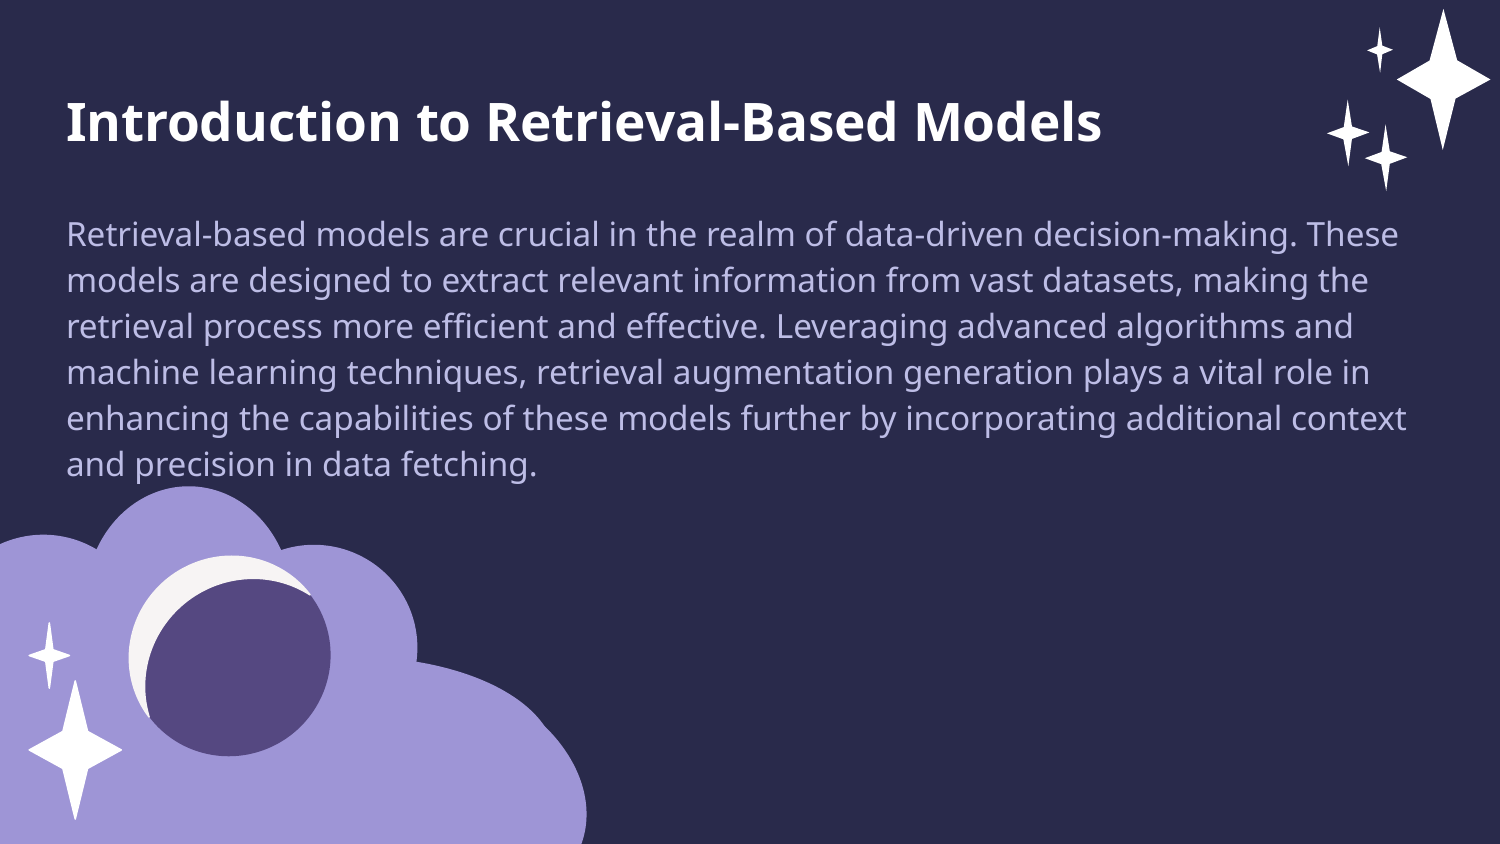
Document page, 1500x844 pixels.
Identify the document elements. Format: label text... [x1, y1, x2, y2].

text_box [1326, 8, 1491, 192]
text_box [0, 486, 621, 844]
text_box Retrieval-based models are crucial in the realm of data-driven decision-making. These models are designed to extract relevant information from vast datasets, making the retrieval process more efficient and effective. Leveraging advanced algorithms and machine learning techniques, retrieval augmentation generation plays a vital role in enhancing the capabilities of these models further by incorporating additional context and precision in data fetching. [51, 192, 1449, 465]
text_box Introduction to Retrieval-Based Models [51, 72, 1321, 167]
